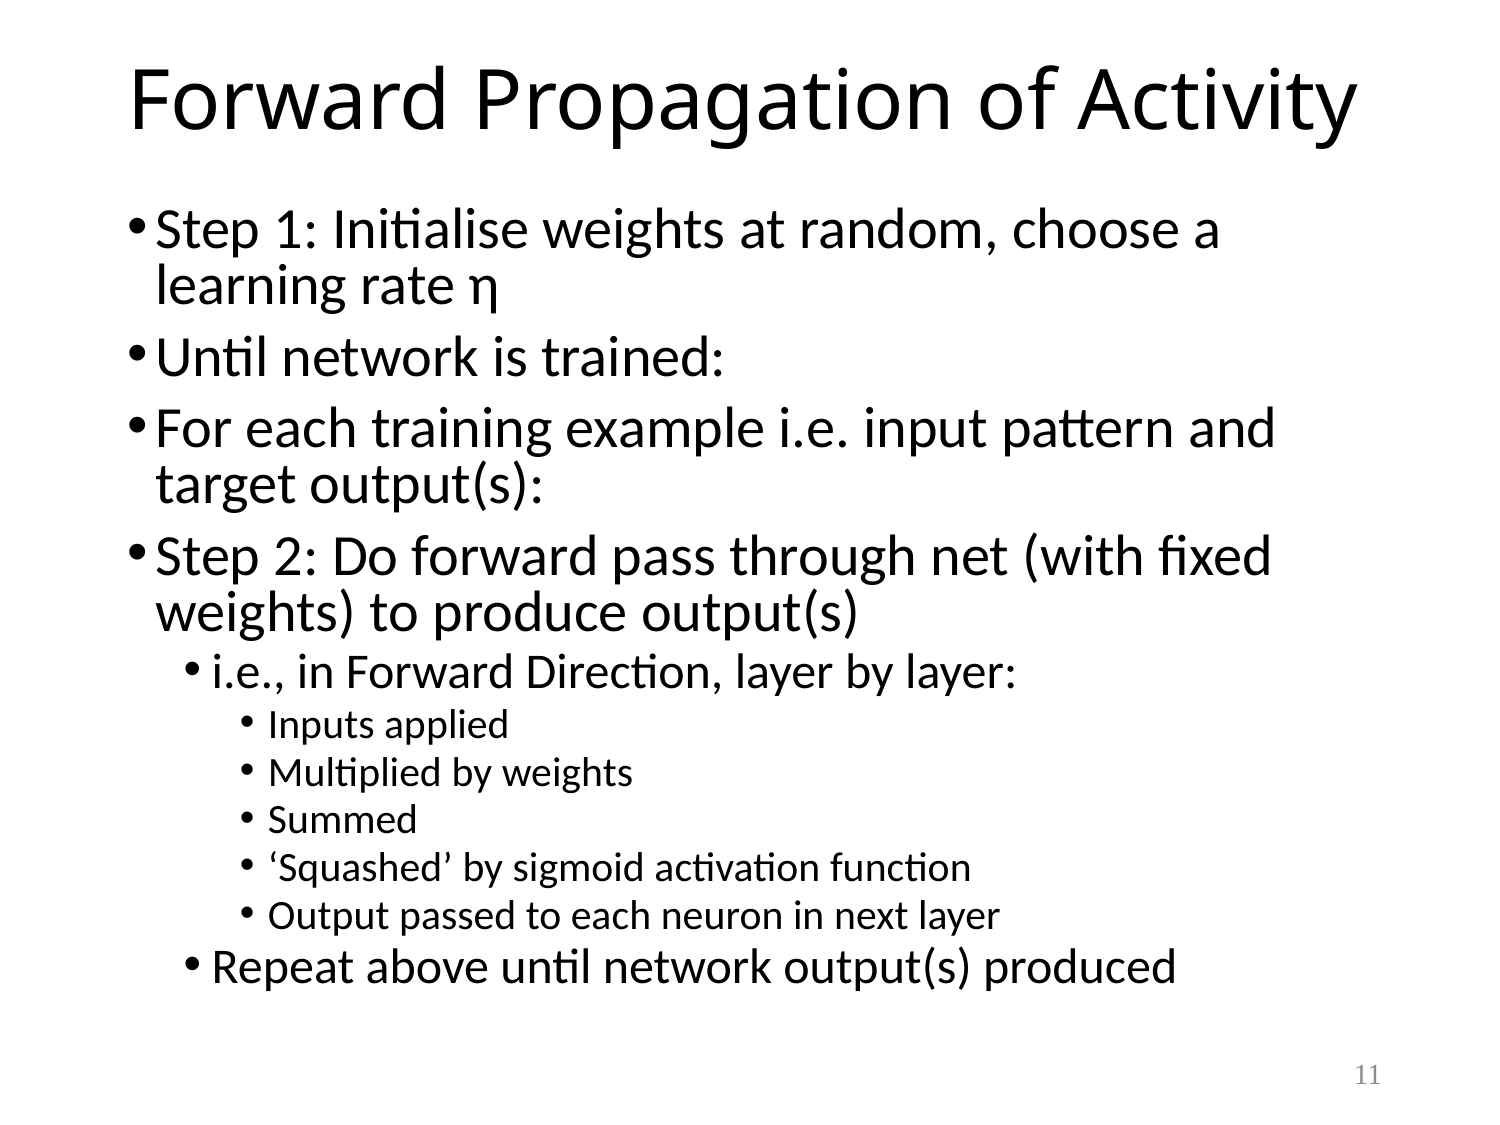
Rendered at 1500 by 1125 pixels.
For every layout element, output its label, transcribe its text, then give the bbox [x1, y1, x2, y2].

title Forward Propagation of Activity [112, 42, 1388, 163]
slide_number 11 [1059, 1042, 1397, 1103]
list Step 1: Initialise weights at random, choose a learning rate η Until network is trained: For each training example i.e. input pattern and target output(s): Step 2: Do forward pass through net (with fixed weights) to produce output(s) i.e., in Forward Direction, layer by layer: Inputs applied Multiplied by weights Summed ‘Squashed’ by sigmoid activation function Output passed to each neuron in next layer Repeat above until network output(s) produced [112, 196, 1388, 1024]
